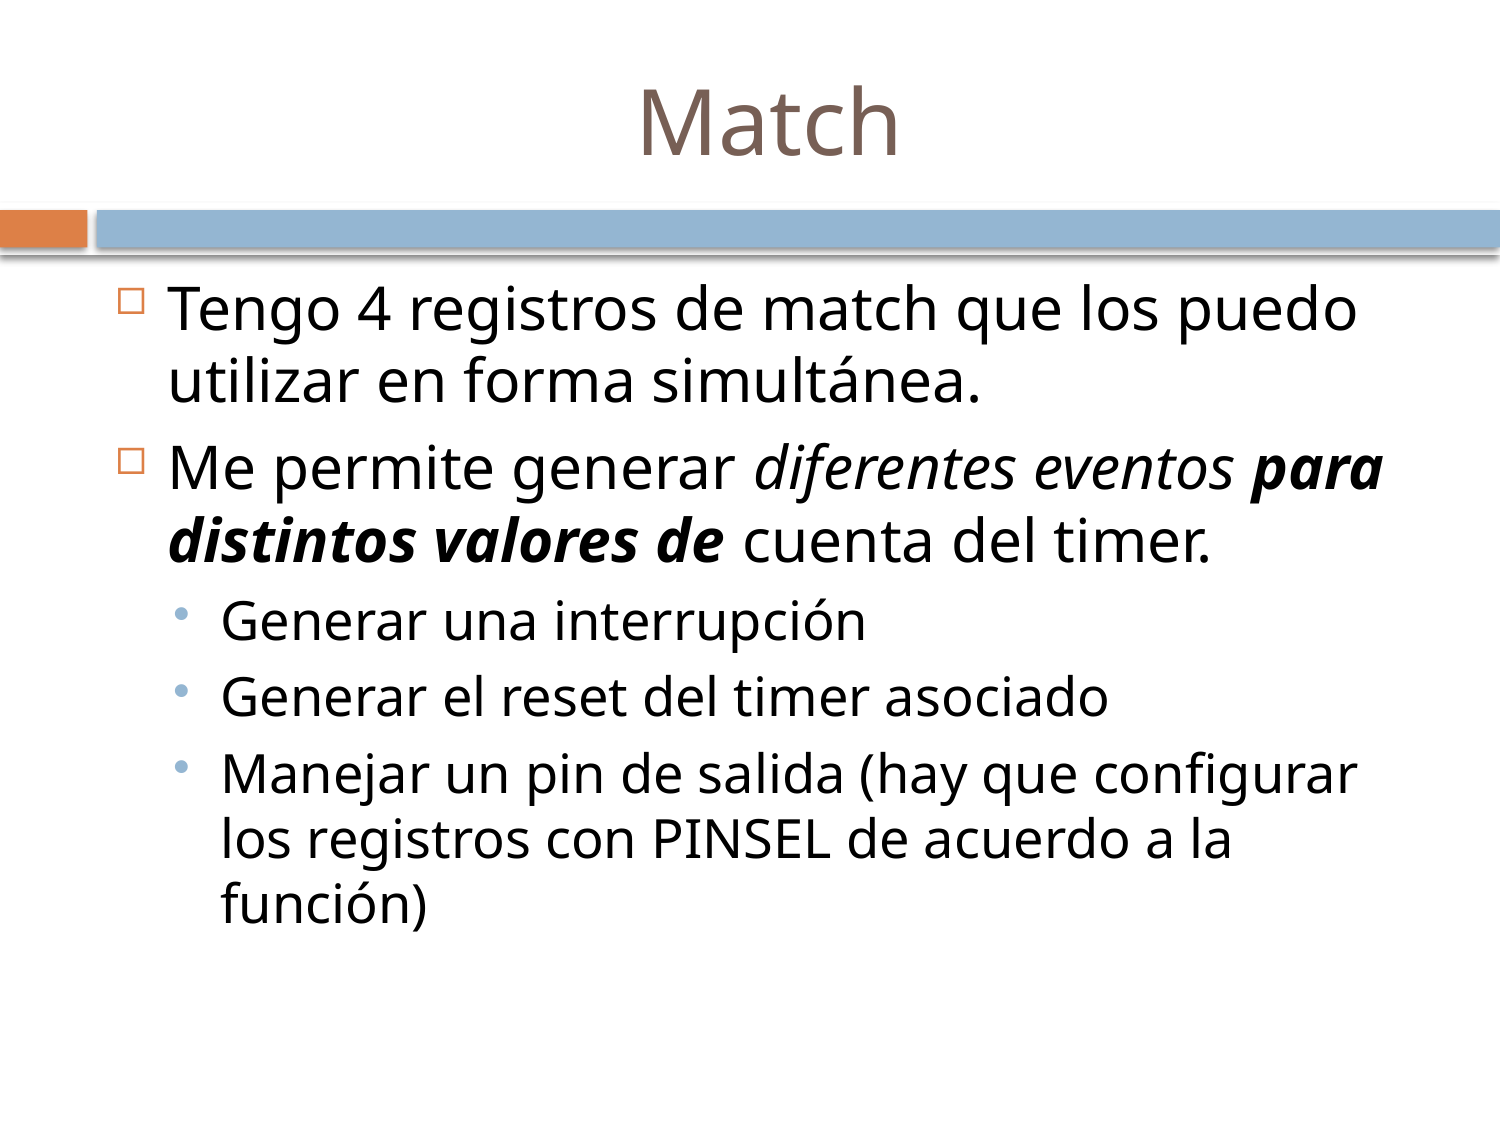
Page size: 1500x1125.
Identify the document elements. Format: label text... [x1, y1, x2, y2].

list Tengo 4 registros de match que los puedo utilizar en forma simultánea. Me permite generar diferentes eventos para distintos valores de cuenta del timer. Generar una interrupción Generar el reset del timer asociado Manejar un pin de salida (hay que configurar los registros con PINSEL de acuerdo a la función) [100, 262, 1438, 1000]
title Match [100, 37, 1438, 200]
